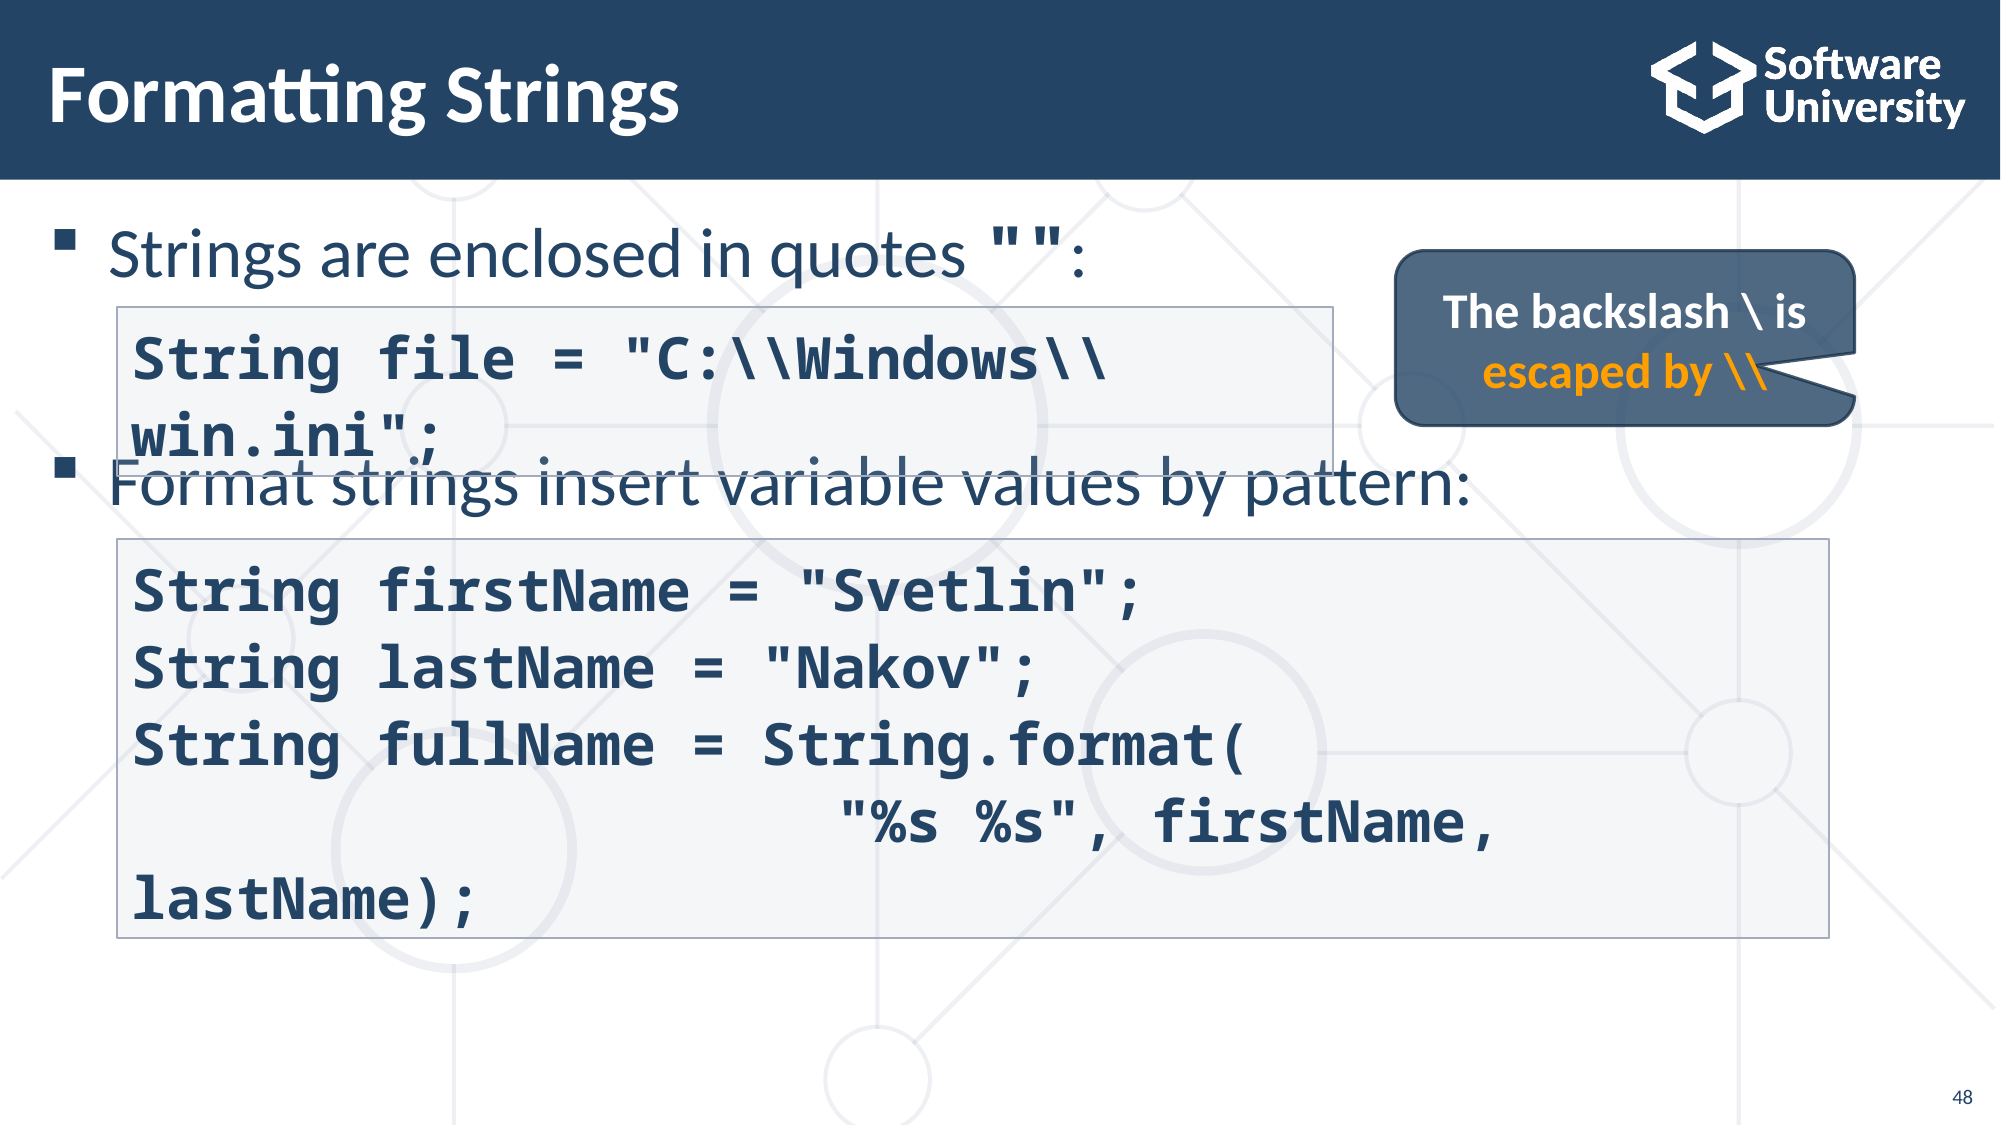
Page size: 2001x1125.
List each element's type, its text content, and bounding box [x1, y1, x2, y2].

picture [1651, 41, 1966, 134]
text_box String file = "C:\\Windows\\win.ini"; [116, 307, 1333, 476]
text_box The backslash \ is escaped by \\ [1393, 248, 1857, 428]
text_box String firstName = "Svetlin"; String lastName = "Nakov"; String fullName = String.format( "%s %s", firstName, lastName); [116, 538, 1830, 939]
slide_number 48 [1927, 1067, 1989, 1117]
title Formatting Strings [31, 16, 1625, 162]
list Strings are enclosed in quotes "": Format strings insert variable values by pattern: [31, 196, 1970, 1104]
